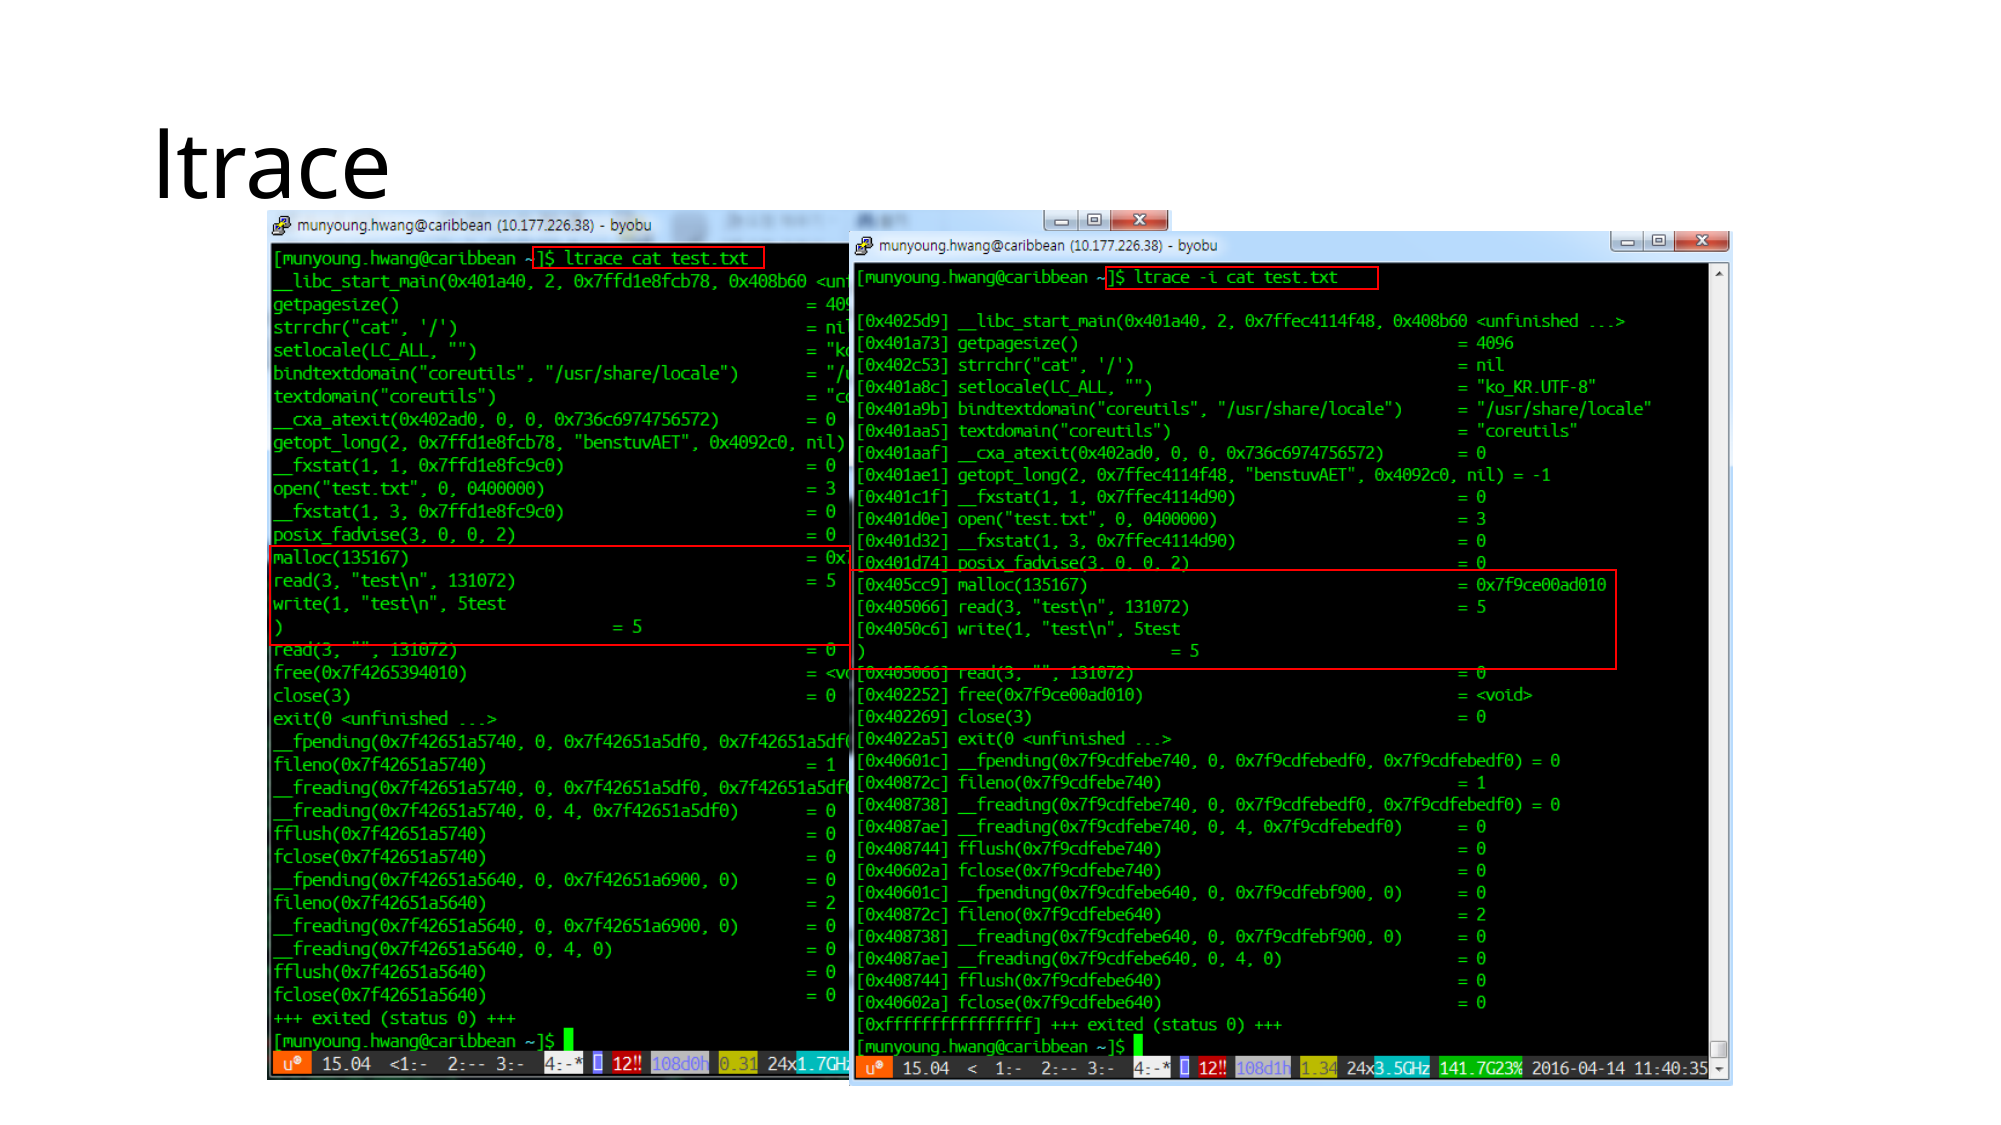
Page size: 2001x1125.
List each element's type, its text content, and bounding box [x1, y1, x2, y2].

picture [267, 210, 1733, 1086]
title ltrace [137, 59, 1863, 278]
